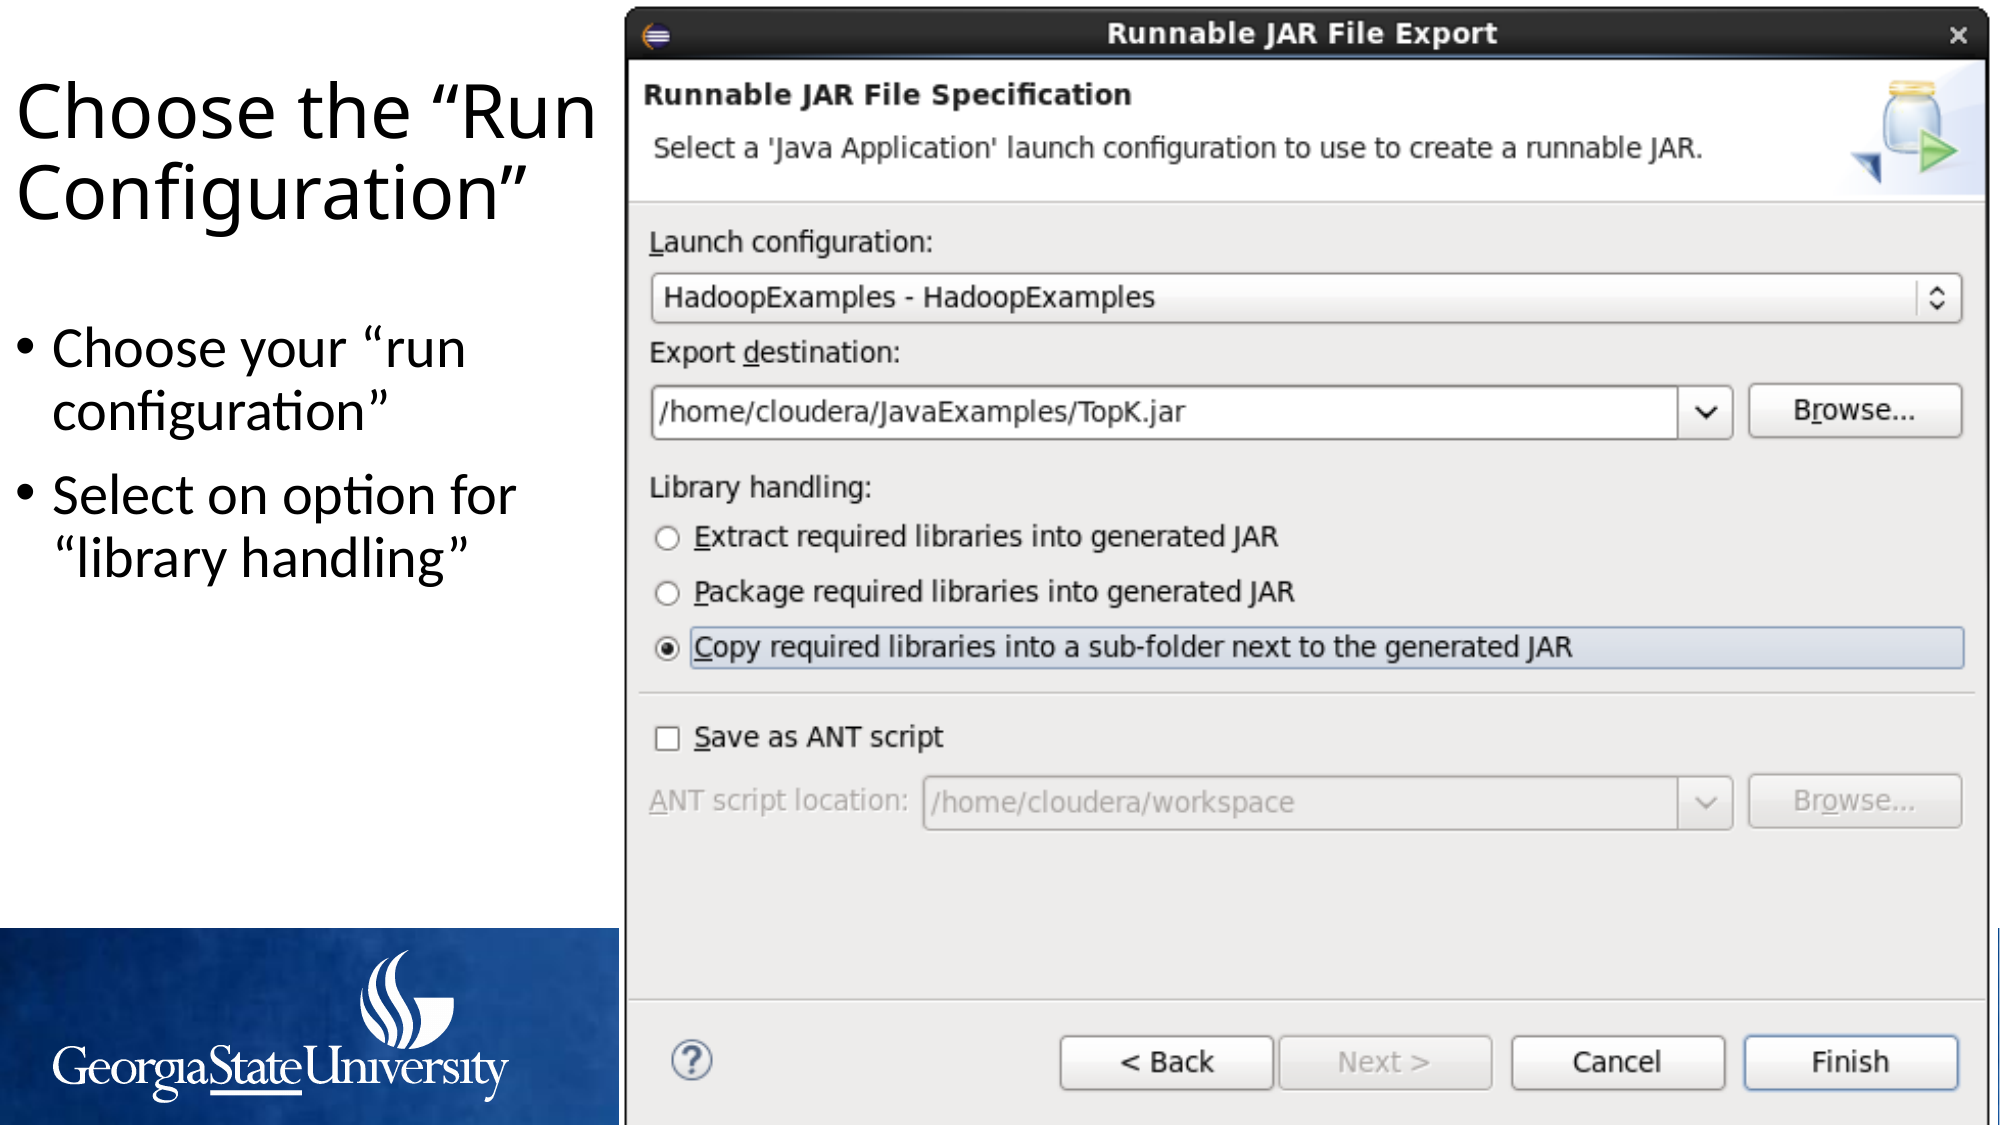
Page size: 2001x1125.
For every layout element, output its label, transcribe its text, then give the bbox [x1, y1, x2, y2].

title Choose the “Run Configuration” [0, 36, 619, 274]
text_box Choose your “run configuration” Select on option for “library handling” [0, 309, 619, 622]
picture [0, 928, 619, 1125]
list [619, 0, 1998, 1125]
